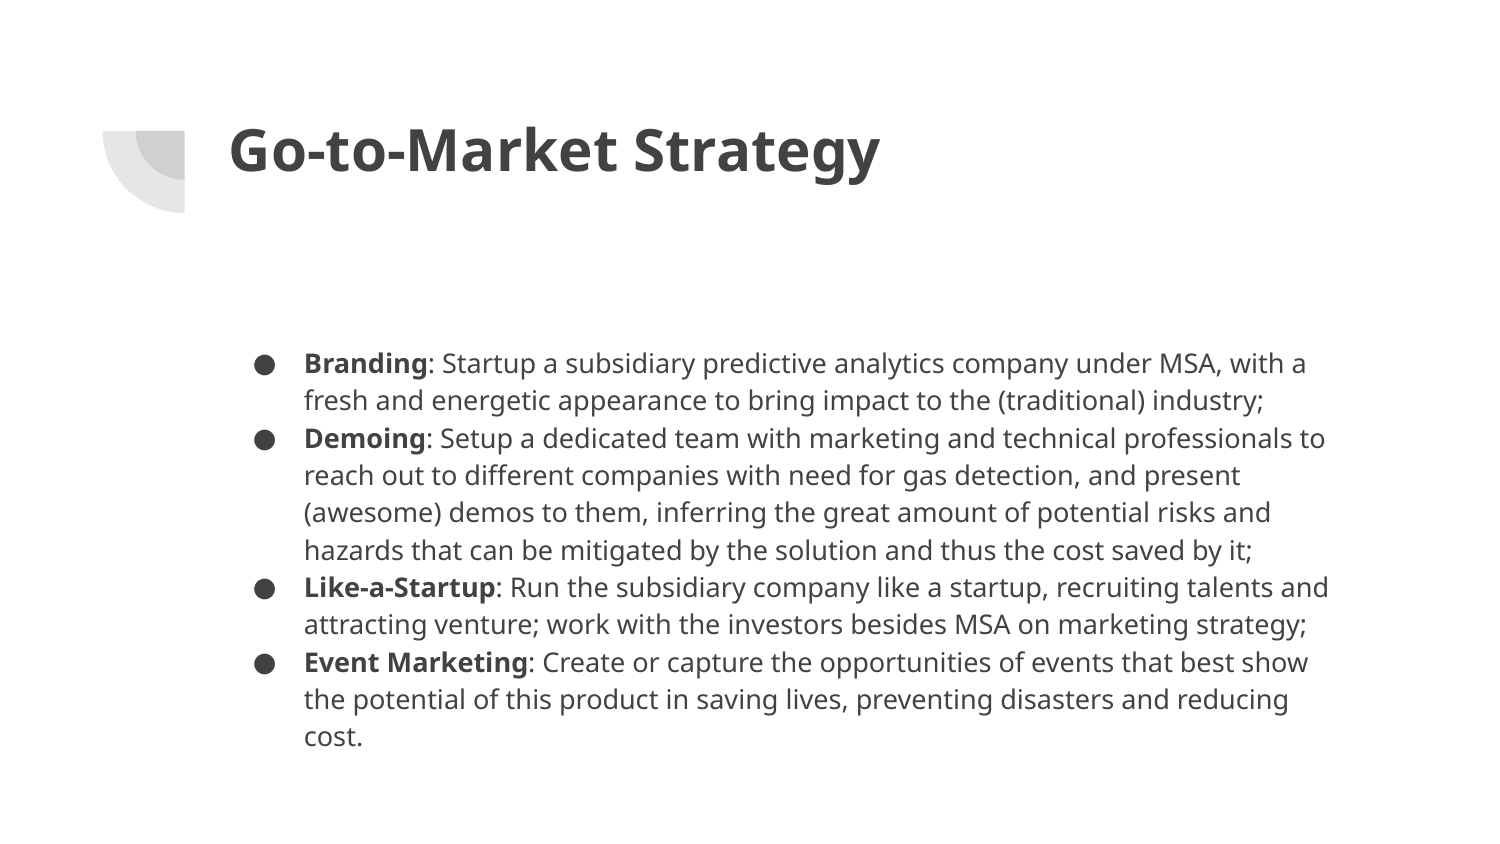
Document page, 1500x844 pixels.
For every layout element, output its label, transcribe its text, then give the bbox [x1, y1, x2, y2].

list Branding: Startup a subsidiary predictive analytics company under MSA, with a fresh and energetic appearance to bring impact to the (traditional) industry; Demoing: Setup a dedicated team with marketing and technical professionals to reach out to different companies with need for gas detection, and present (awesome) demos to them, inferring the great amount of potential risks and hazards that can be mitigated by the solution and thus the cost saved by it; Like-a-Startup: Run the subsidiary company like a startup, recruiting talents and attracting venture; work with the investors besides MSA on marketing strategy; Event Marketing: Create or capture the opportunities of events that best show the potential of this product in saving lives, preventing disasters and reducing cost. [213, 326, 1368, 744]
title Go-to-Market Strategy [213, 98, 1368, 263]
